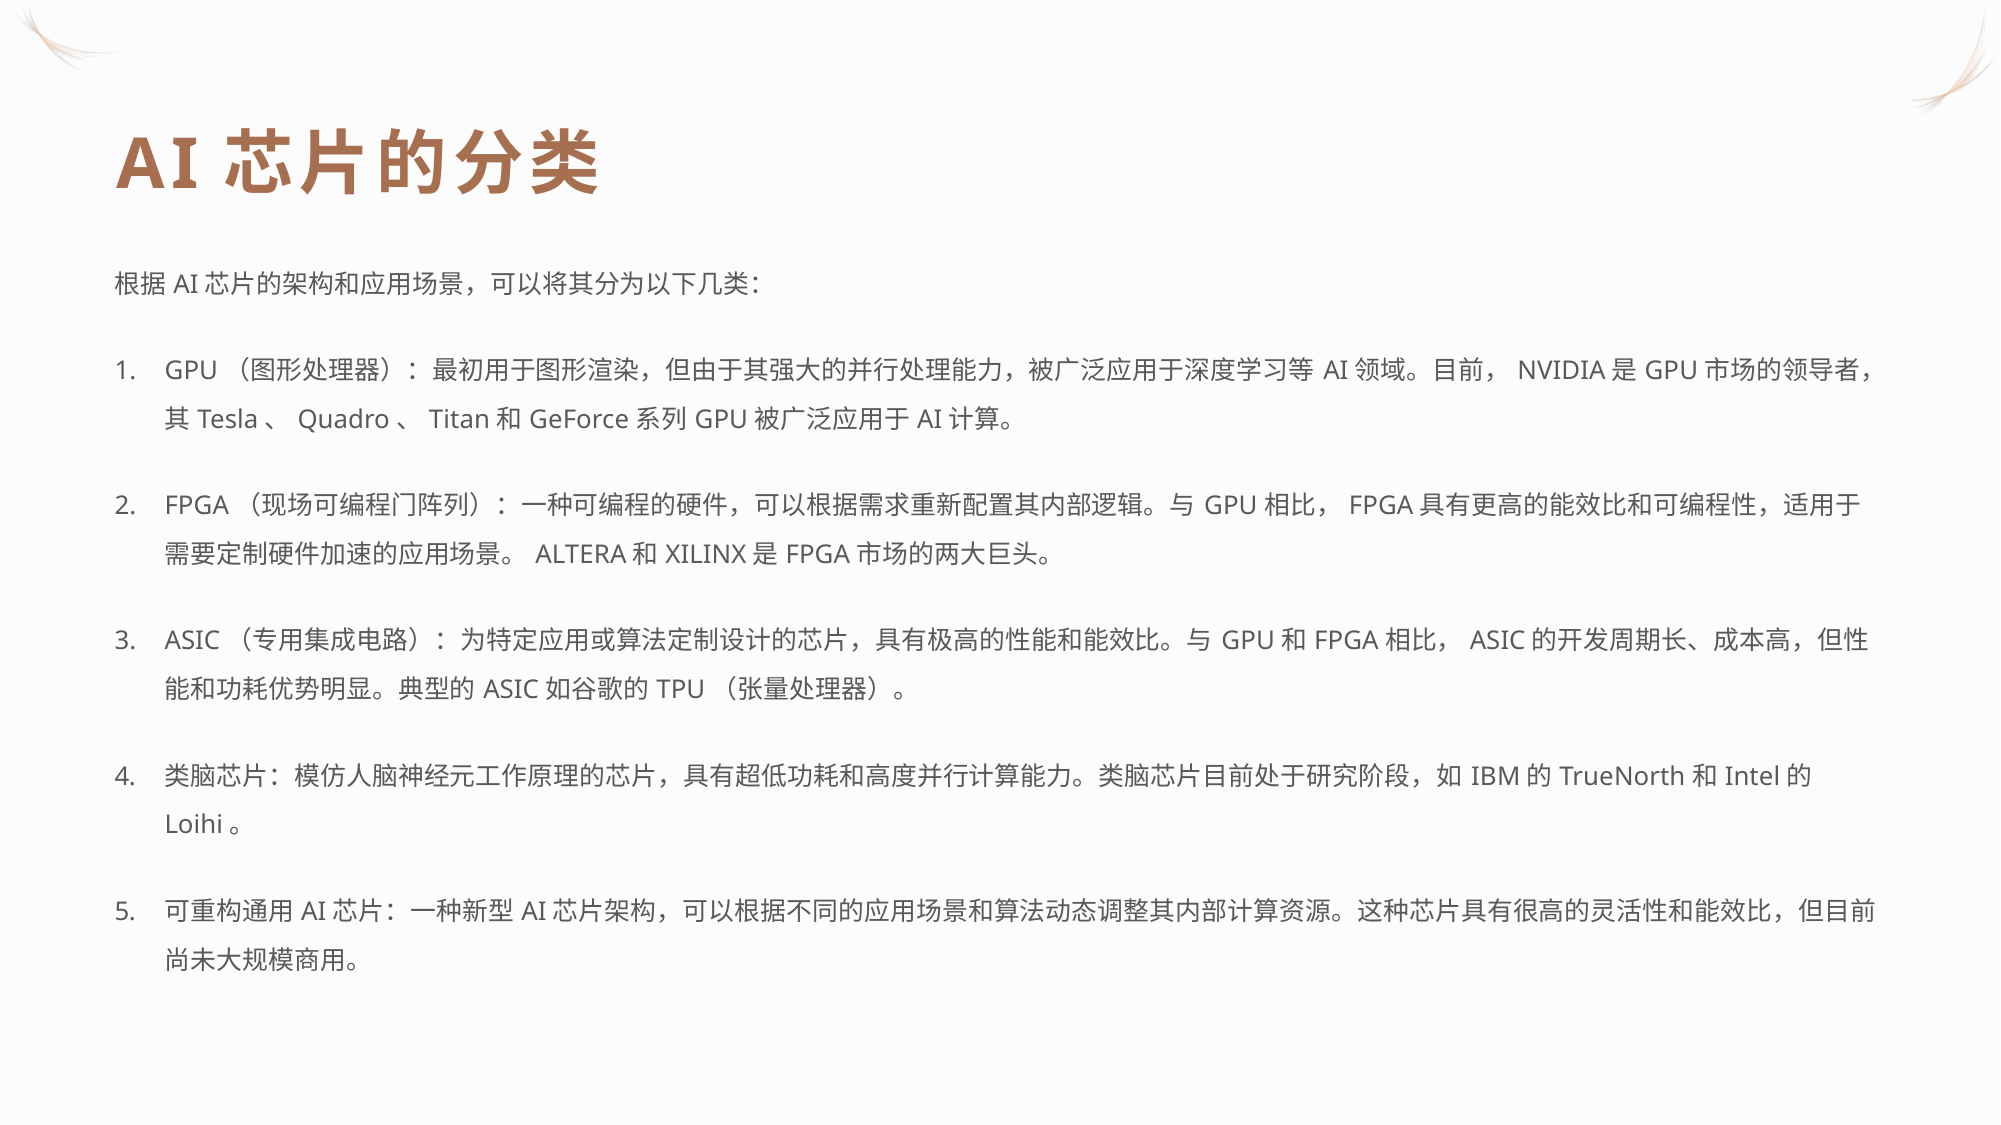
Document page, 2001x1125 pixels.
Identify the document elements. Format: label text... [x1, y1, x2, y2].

picture [8, 0, 127, 87]
text_box AI芯片的分类 [99, 99, 1900, 216]
picture [1890, 0, 2000, 128]
text_box 根据AI芯片的架构和应用场景，可以将其分为以下几类： GPU（图形处理器）：最初用于图形渲染，但由于其强大的并行处理能力，被广泛应用于深度学习等AI领域。目前，NVIDIA是GPU市场的领导者，其Tesla、Quadro、Titan和GeForce系列GPU被广泛应用于AI计算。 FPGA（现场可编程门阵列）：一种可编程的硬件，可以根据需求重新配置其内部逻辑。与GPU相比，FPGA具有更高的能效比和可编程性，适用于需要定制硬件加速的应用场景。ALTERA和XILINX是FPGA市场的两大巨头。 ASIC（专用集成电路）：为特定应用或算法定制设计的芯片，具有极高的性能和能效比。与GPU和FPGA相比，ASIC的开发周期长、成本高，但性能和功耗优势明显。典型的ASIC如谷歌的TPU（张量处理器）。 类脑芯片：模仿人脑神经元工作原理的芯片，具有超低功耗和高度并行计算能力。类脑芯片目前处于研究阶段，如IBM的TrueNorth和Intel的Loihi。 可重构通用AI芯片：一种新型AI芯片架构，可以根据不同的应用场景和算法动态调整其内部计算资源。这种芯片具有很高的灵活性和能效比，但目前尚未大规模商用。 [99, 244, 1900, 989]
